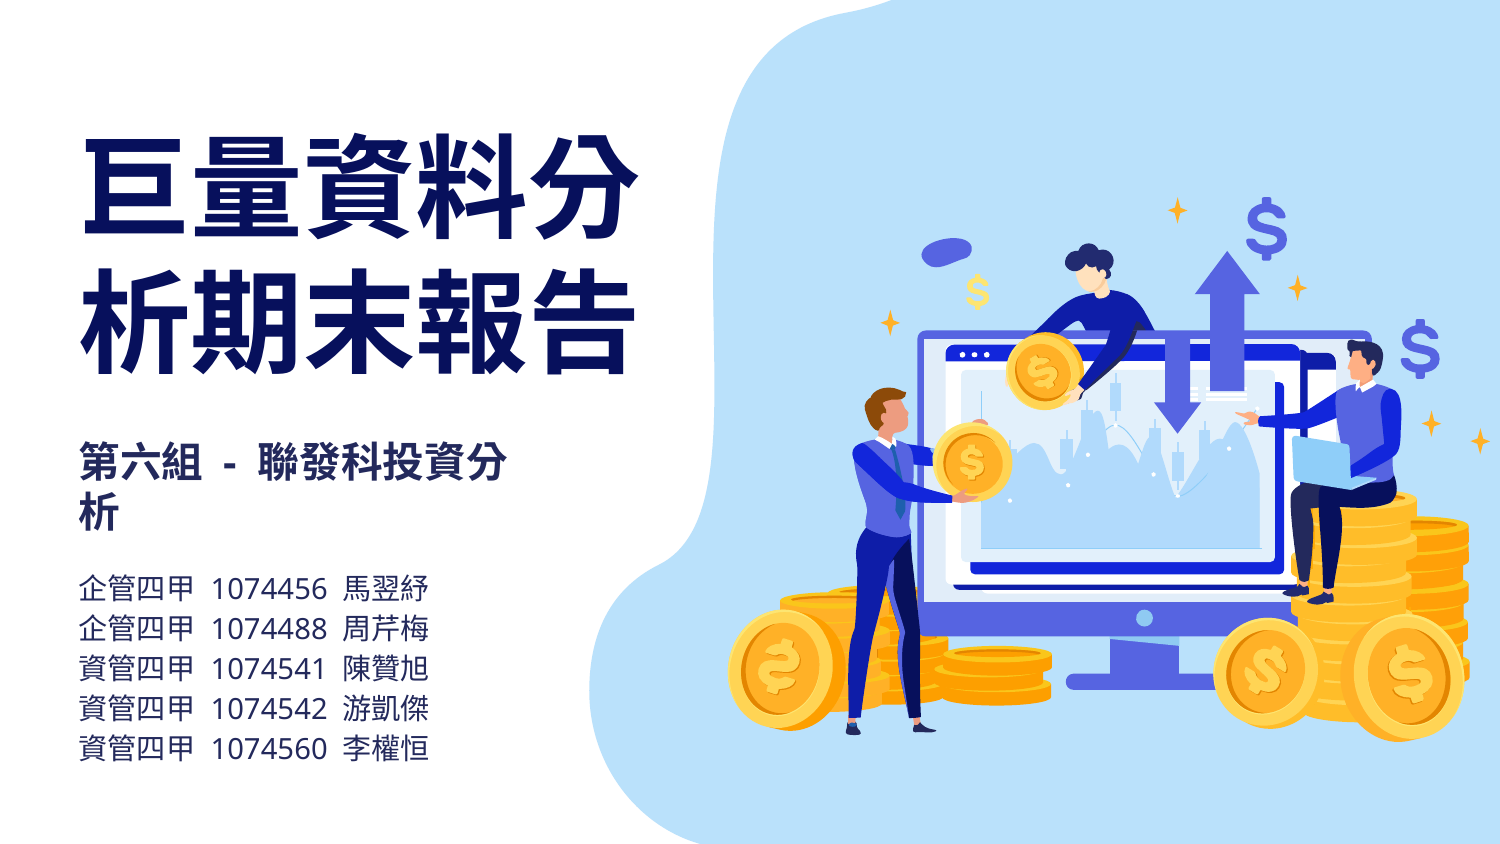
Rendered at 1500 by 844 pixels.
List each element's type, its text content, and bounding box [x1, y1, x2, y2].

subtitle 第六組 - 聯發科投資分析 [63, 421, 565, 519]
text_box [1475, 427, 1491, 455]
title 巨量資料分析期末報告 [63, 82, 669, 422]
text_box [721, 196, 1471, 743]
text_box 企管四甲 1074456 馬翌紓 企管四甲 1074488 周芹梅 資管四甲 1074541 陳贊旭 資管四甲 1074542 游凱傑 資管四甲 1074560 李權恒 [63, 549, 502, 781]
